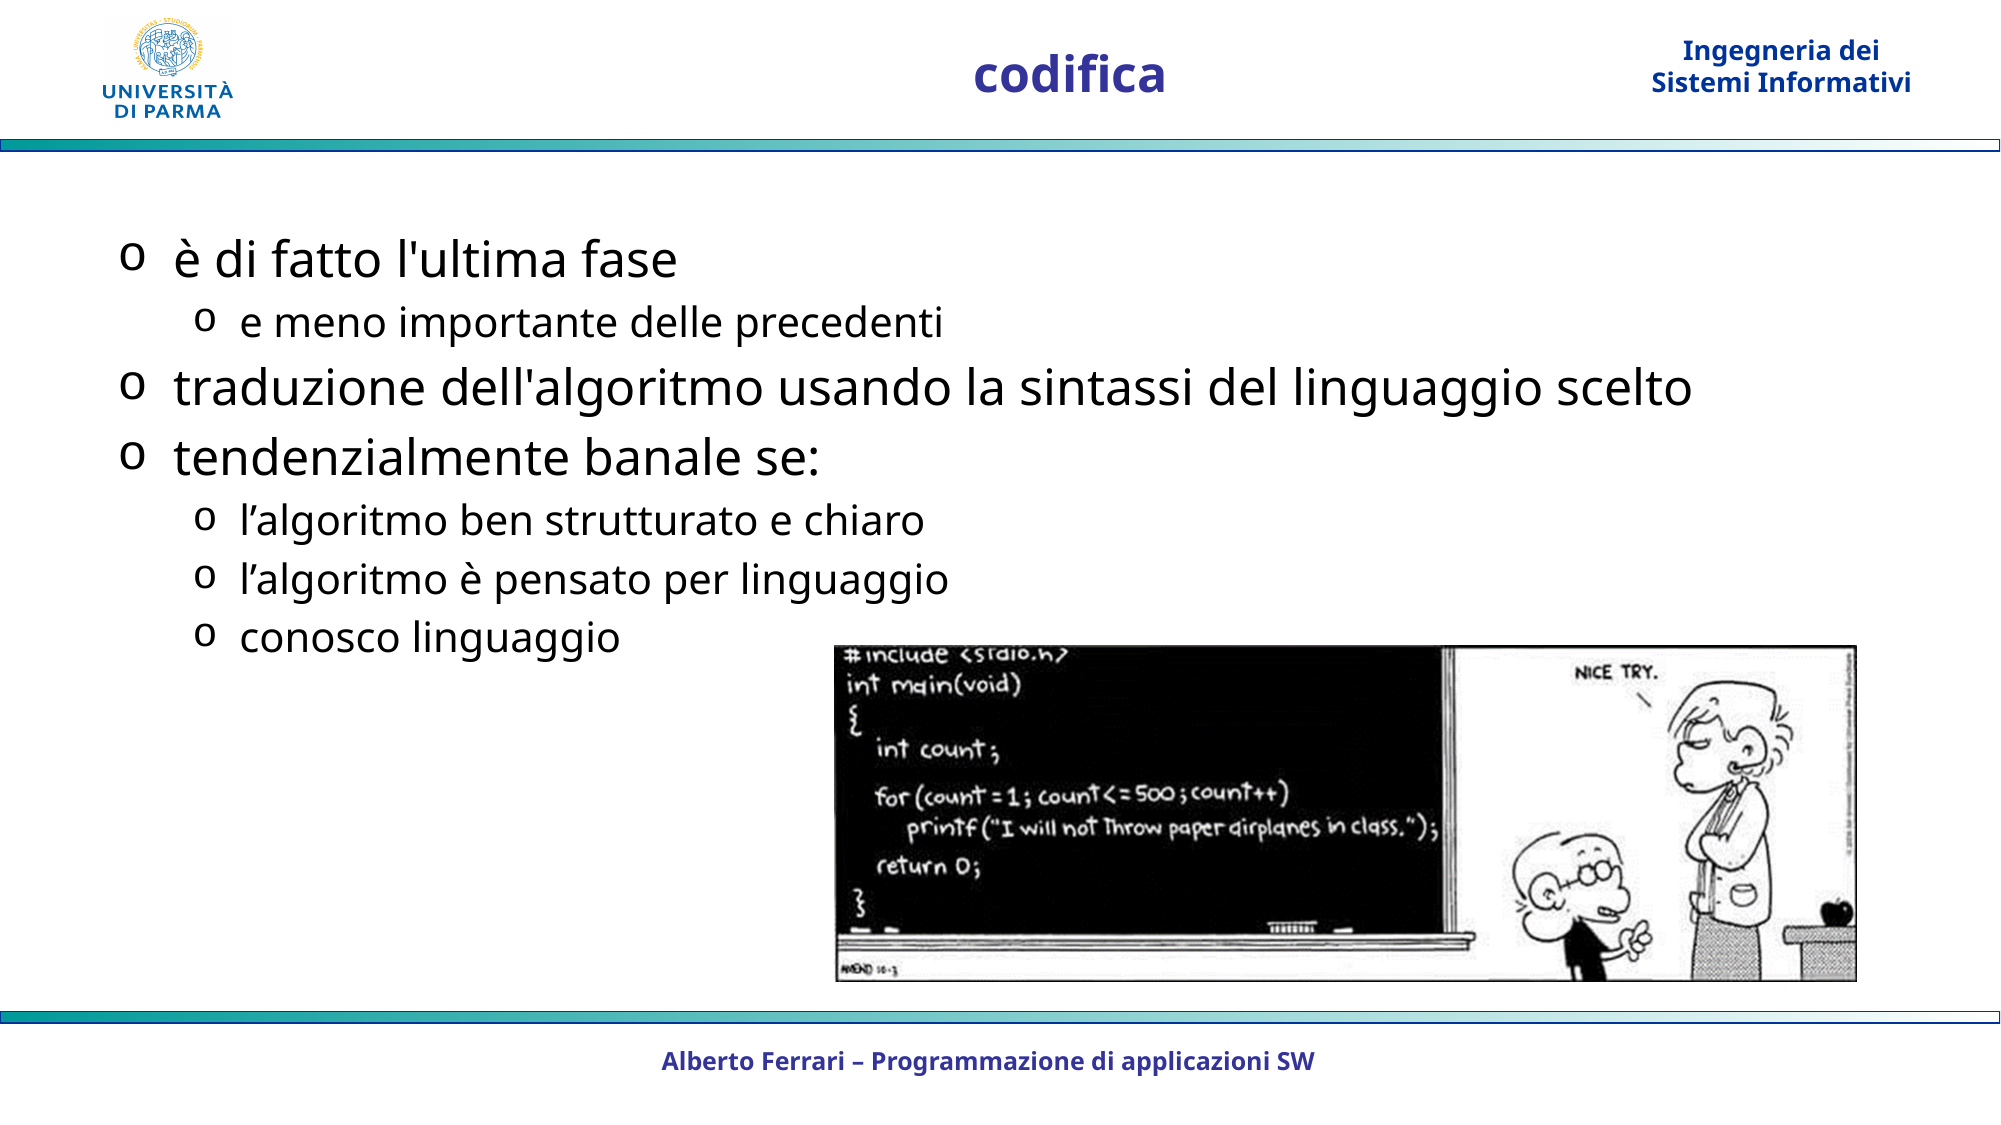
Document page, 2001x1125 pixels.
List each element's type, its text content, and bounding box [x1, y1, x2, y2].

list è di fatto l'ultima fase e meno importante delle precedenti traduzione dell'algoritmo usando la sintassi del linguaggio scelto tendenzialmente banale se: l’algoritmo ben strutturato e chiaro l’algoritmo è pensato per linguaggio conosco linguaggio [102, 220, 1903, 963]
title codifica [559, 19, 1583, 126]
footer Alberto Ferrari – Programmazione di applicazioni SW [366, 1037, 1611, 1092]
picture [834, 644, 1857, 982]
picture [103, 18, 233, 118]
